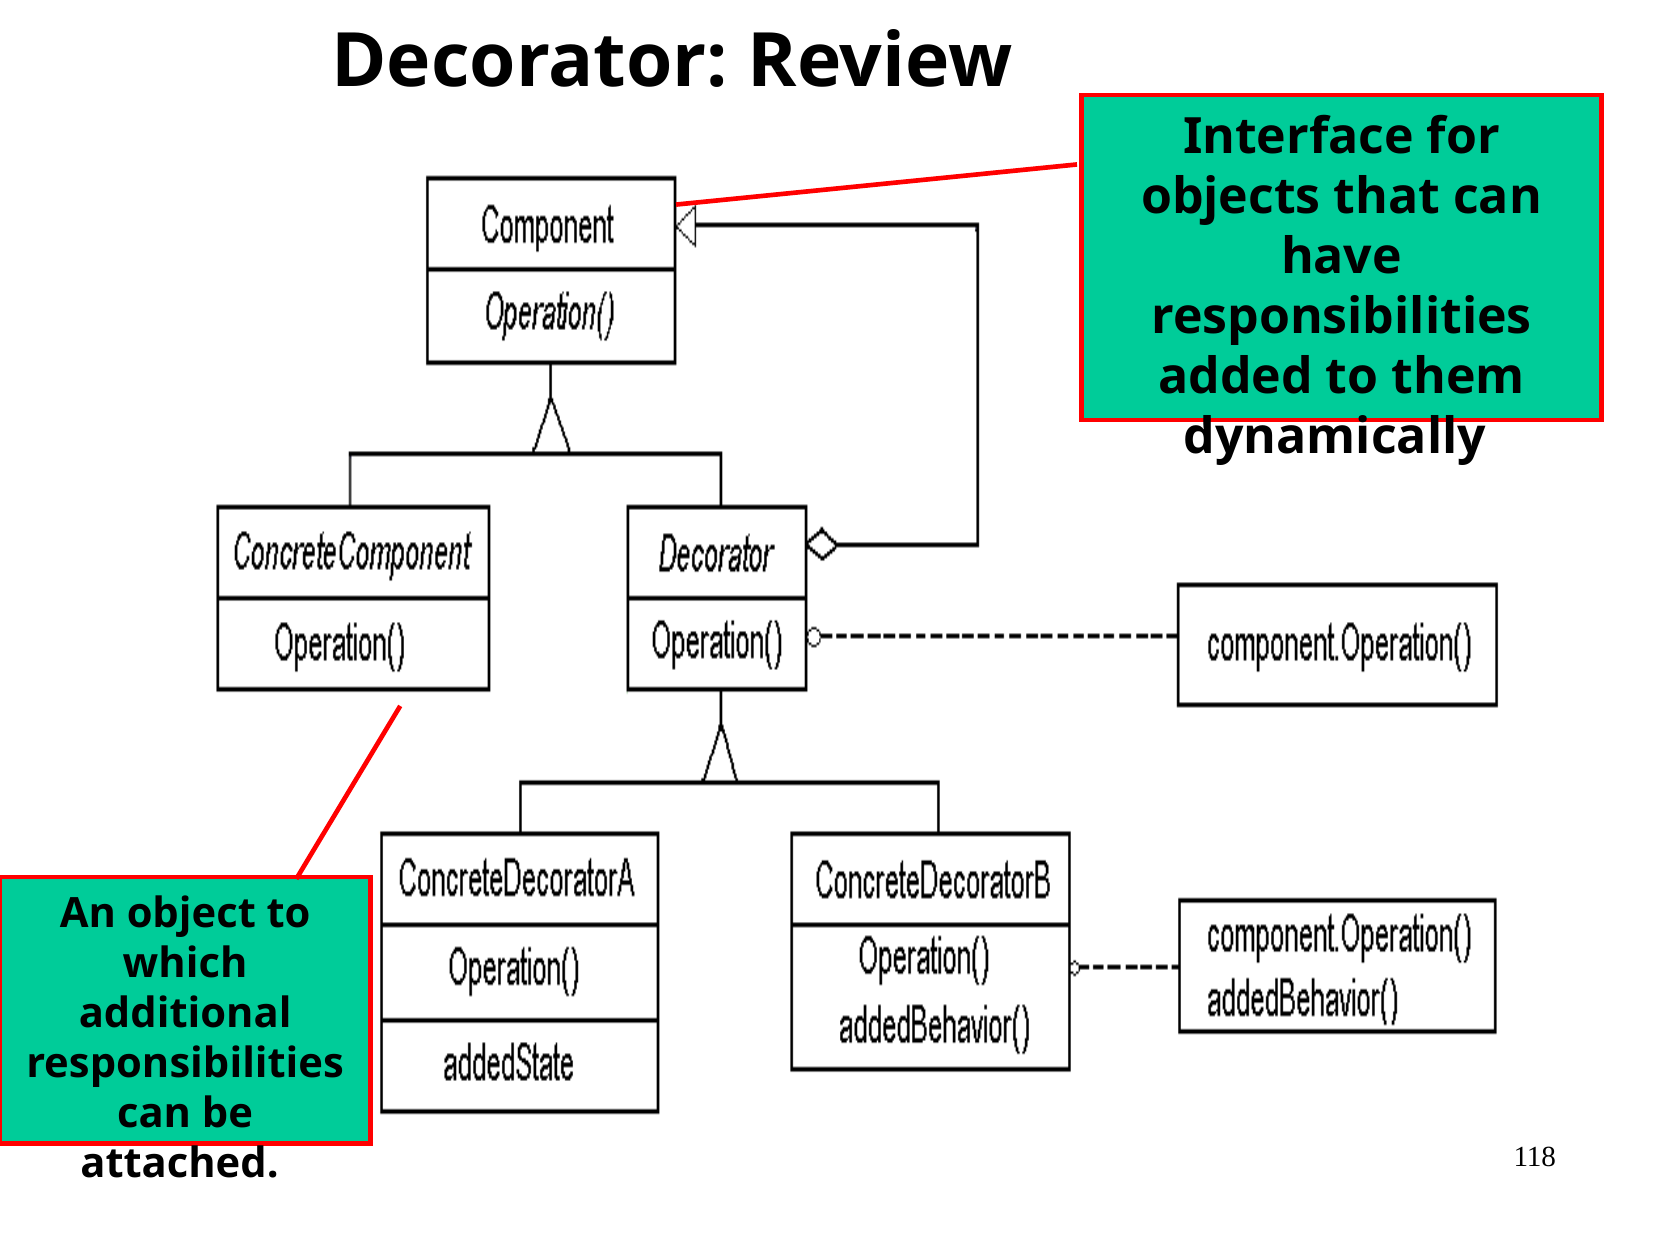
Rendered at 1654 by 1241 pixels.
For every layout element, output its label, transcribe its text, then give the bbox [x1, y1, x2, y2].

text_box An object to which additional responsibilities can be attached. [0, 877, 371, 1144]
title Decorator: Review [0, 0, 1387, 166]
text_box Interface for objects that can have responsibilities added to them dynamically [1081, 95, 1602, 421]
picture [214, 169, 1502, 1122]
